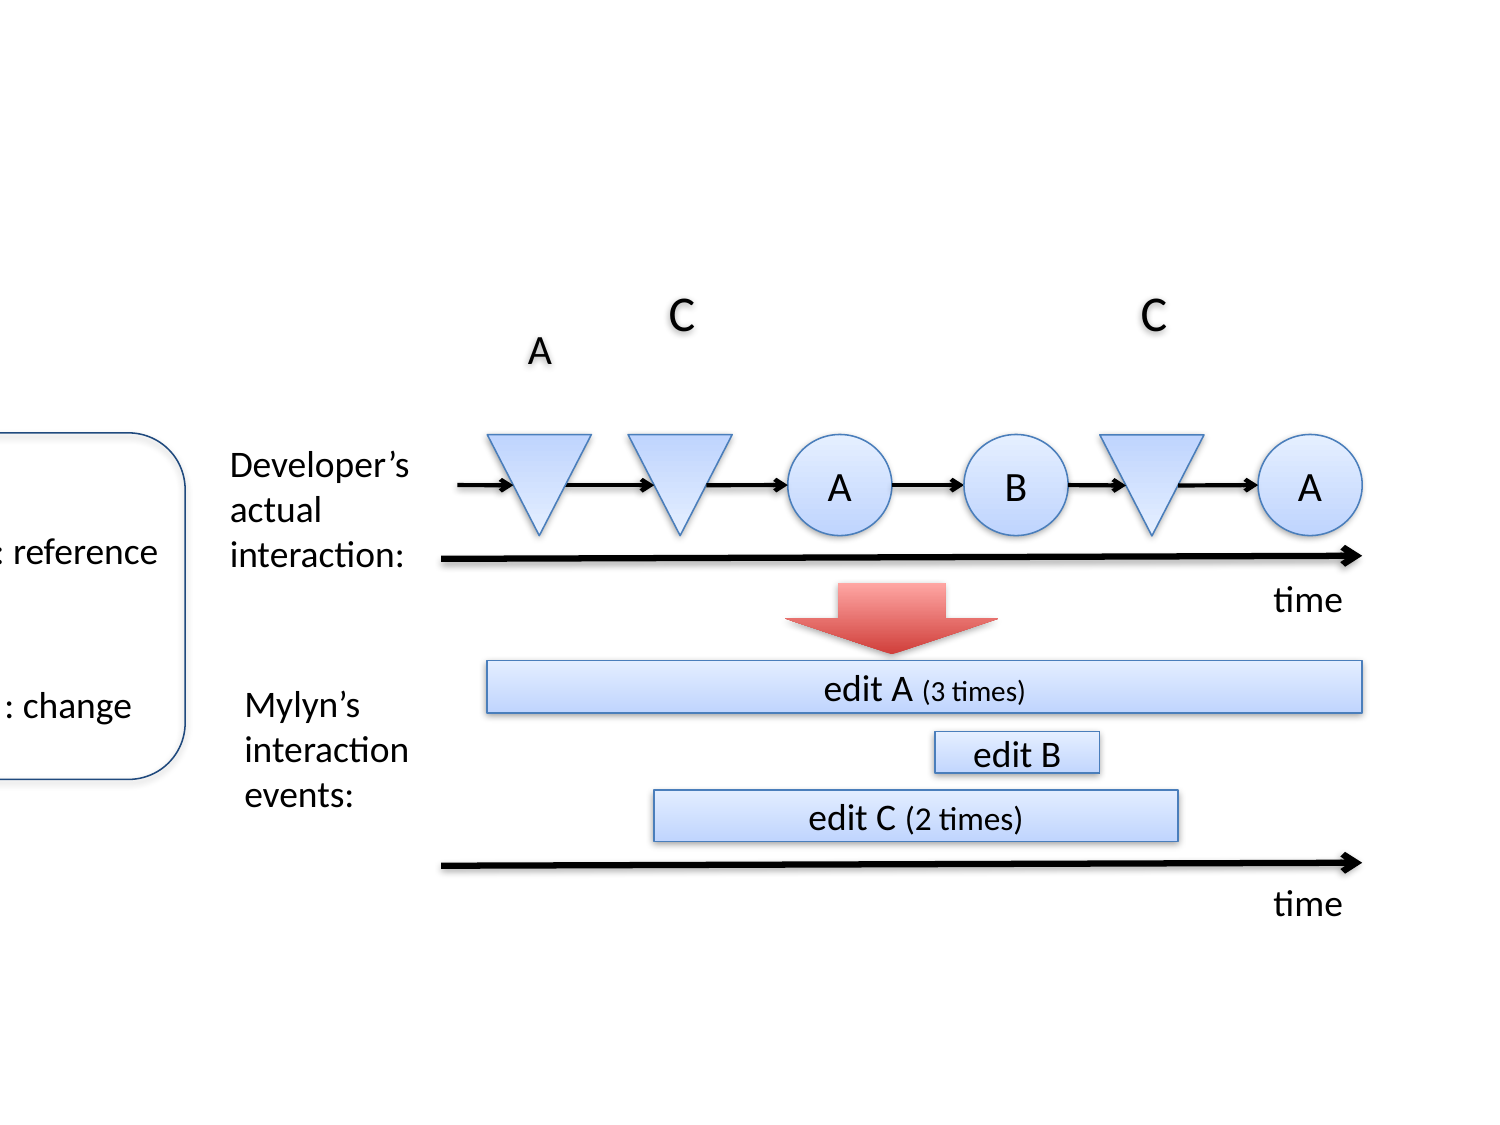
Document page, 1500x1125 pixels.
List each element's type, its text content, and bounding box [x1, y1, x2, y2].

text_box edit A (3 times) [486, 660, 1363, 714]
text_box B [963, 433, 1069, 537]
text_box time [1258, 874, 1359, 932]
text_box C [627, 433, 733, 537]
text_box A [486, 433, 593, 537]
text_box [440, 862, 1363, 866]
text_box edit B [934, 731, 1100, 774]
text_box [440, 555, 1363, 559]
text_box time [1258, 567, 1359, 627]
text_box A [1257, 433, 1363, 537]
text_box A [787, 433, 893, 537]
text_box edit C (2 times) [653, 789, 1179, 842]
text_box C [1099, 434, 1205, 537]
text_box [784, 581, 1000, 656]
text_box Developer’s actual interaction: [215, 432, 425, 583]
text_box Mylyn’s interaction events: [229, 672, 425, 823]
text_box [0, 432, 186, 781]
